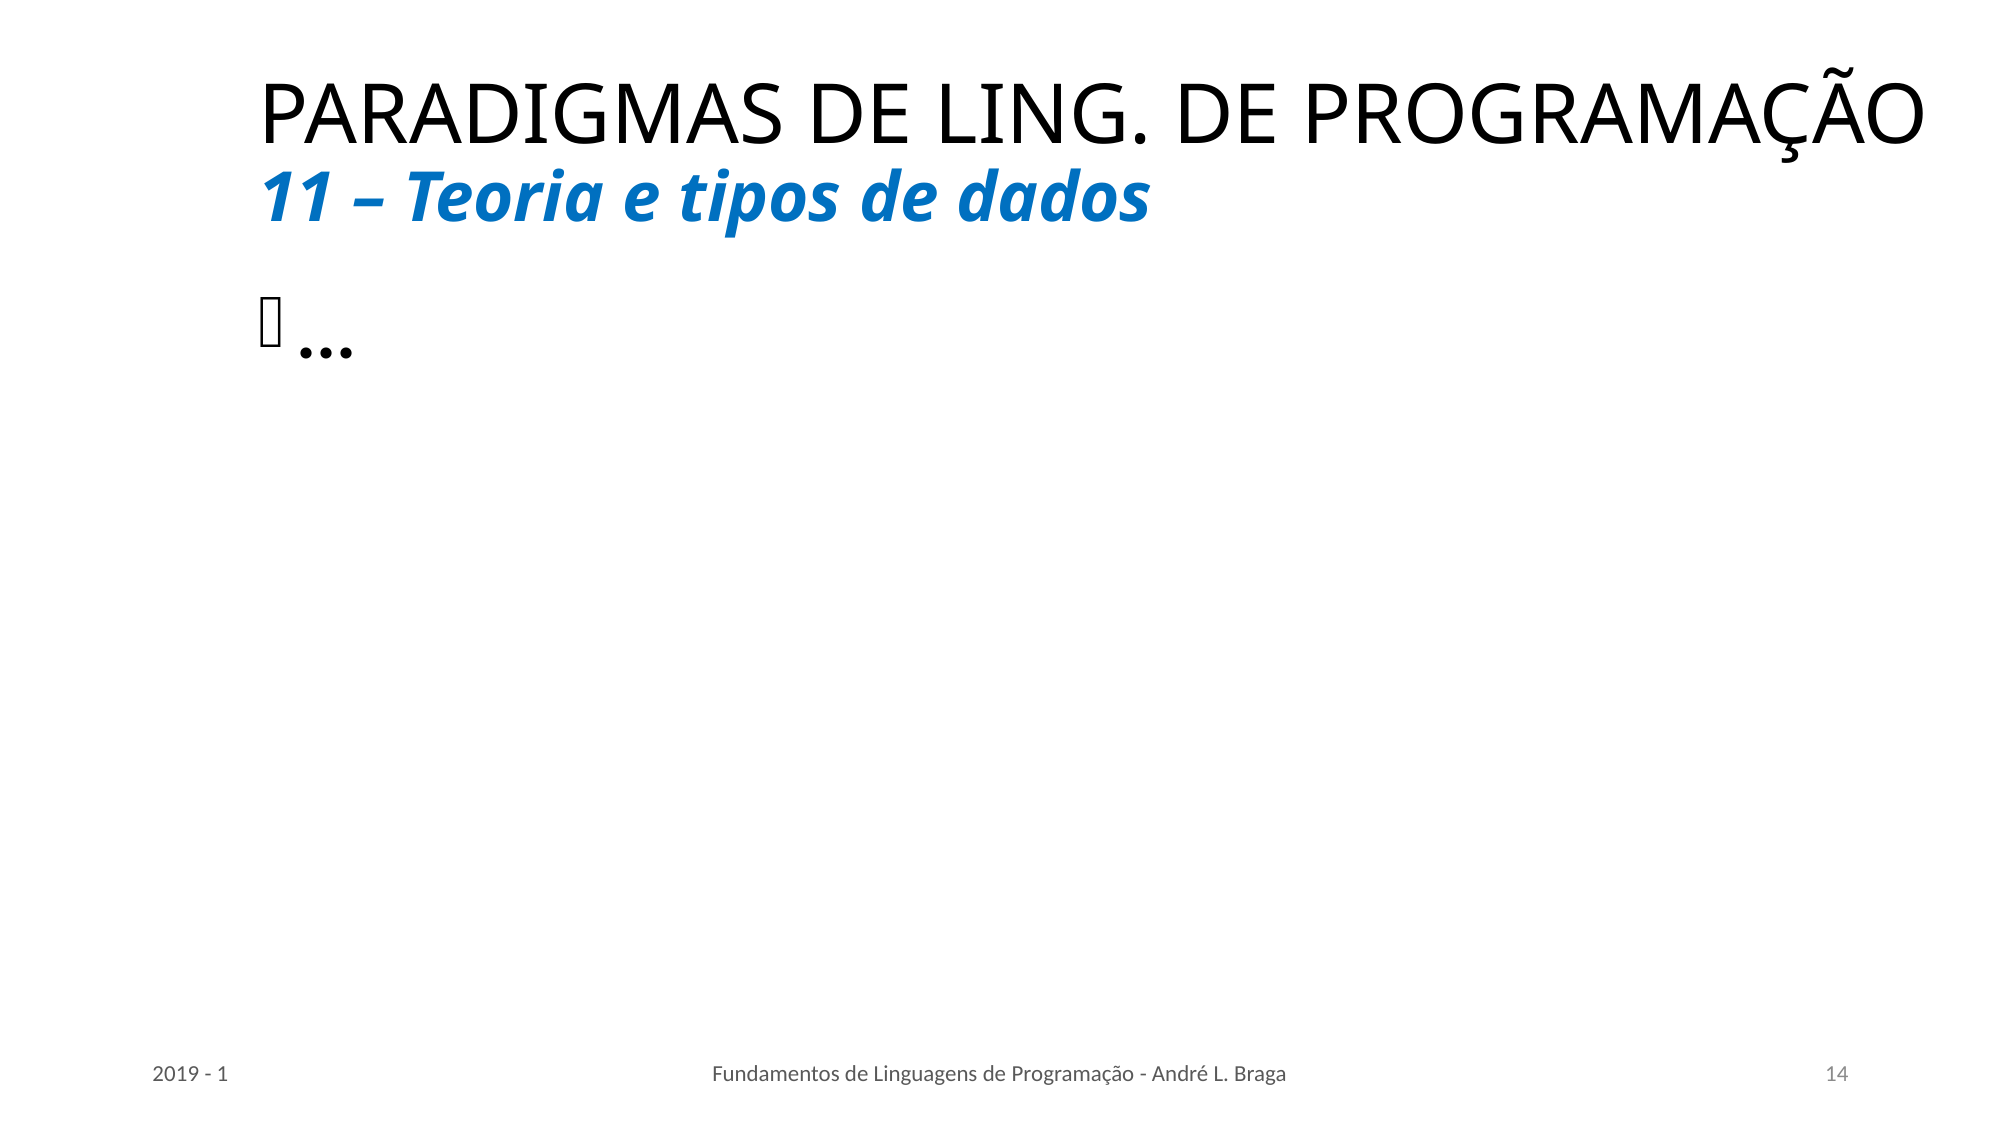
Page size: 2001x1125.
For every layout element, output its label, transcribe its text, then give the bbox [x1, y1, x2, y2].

slide_number 14 [1413, 1042, 1864, 1103]
slide_number 2019 - 1 [137, 1042, 588, 1103]
list ... [243, 285, 1887, 1043]
footer Fundamentos de Linguagens de Programação - André L. Braga [662, 1042, 1338, 1103]
title PARADIGMAS DE LING. DE PROGRAMAÇÃO 11 – Teoria e tipos de dados [243, 22, 1964, 286]
